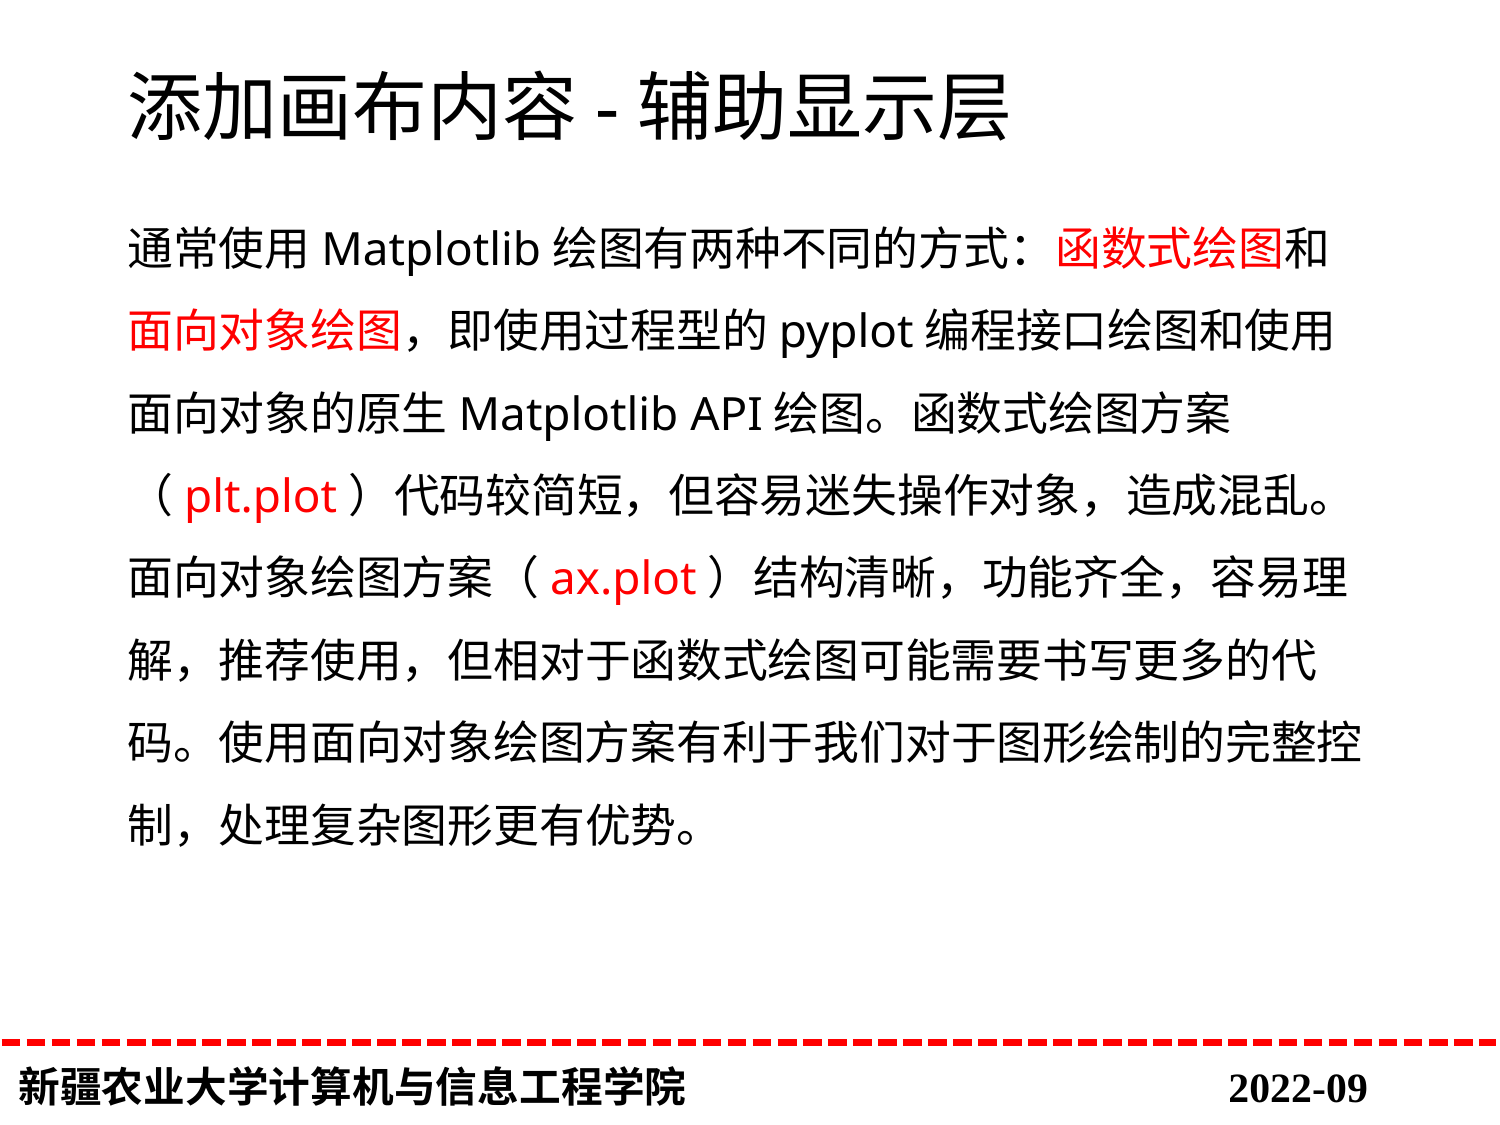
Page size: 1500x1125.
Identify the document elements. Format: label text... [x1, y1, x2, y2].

title 添加画布内容-辅助显示层 [112, 24, 1436, 185]
list 通常使用Matplotlib绘图有两种不同的方式：函数式绘图和面向对象绘图，即使用过程型的pyplot编程接口绘图和使用面向对象的原生Matplotlib API绘图。函数式绘图方案 （plt.plot）代码较简短，但容易迷失操作对象，造成混乱。面向对象绘图方案（ax.plot）结构清晰，功能齐全，容易理解，推荐使用，但相对于函数式绘图可能需要书写更多的代码。使用面向对象绘图方案有利于我们对于图形绘制的完整控制，处理复杂图形更有优势。 [112, 184, 1386, 636]
